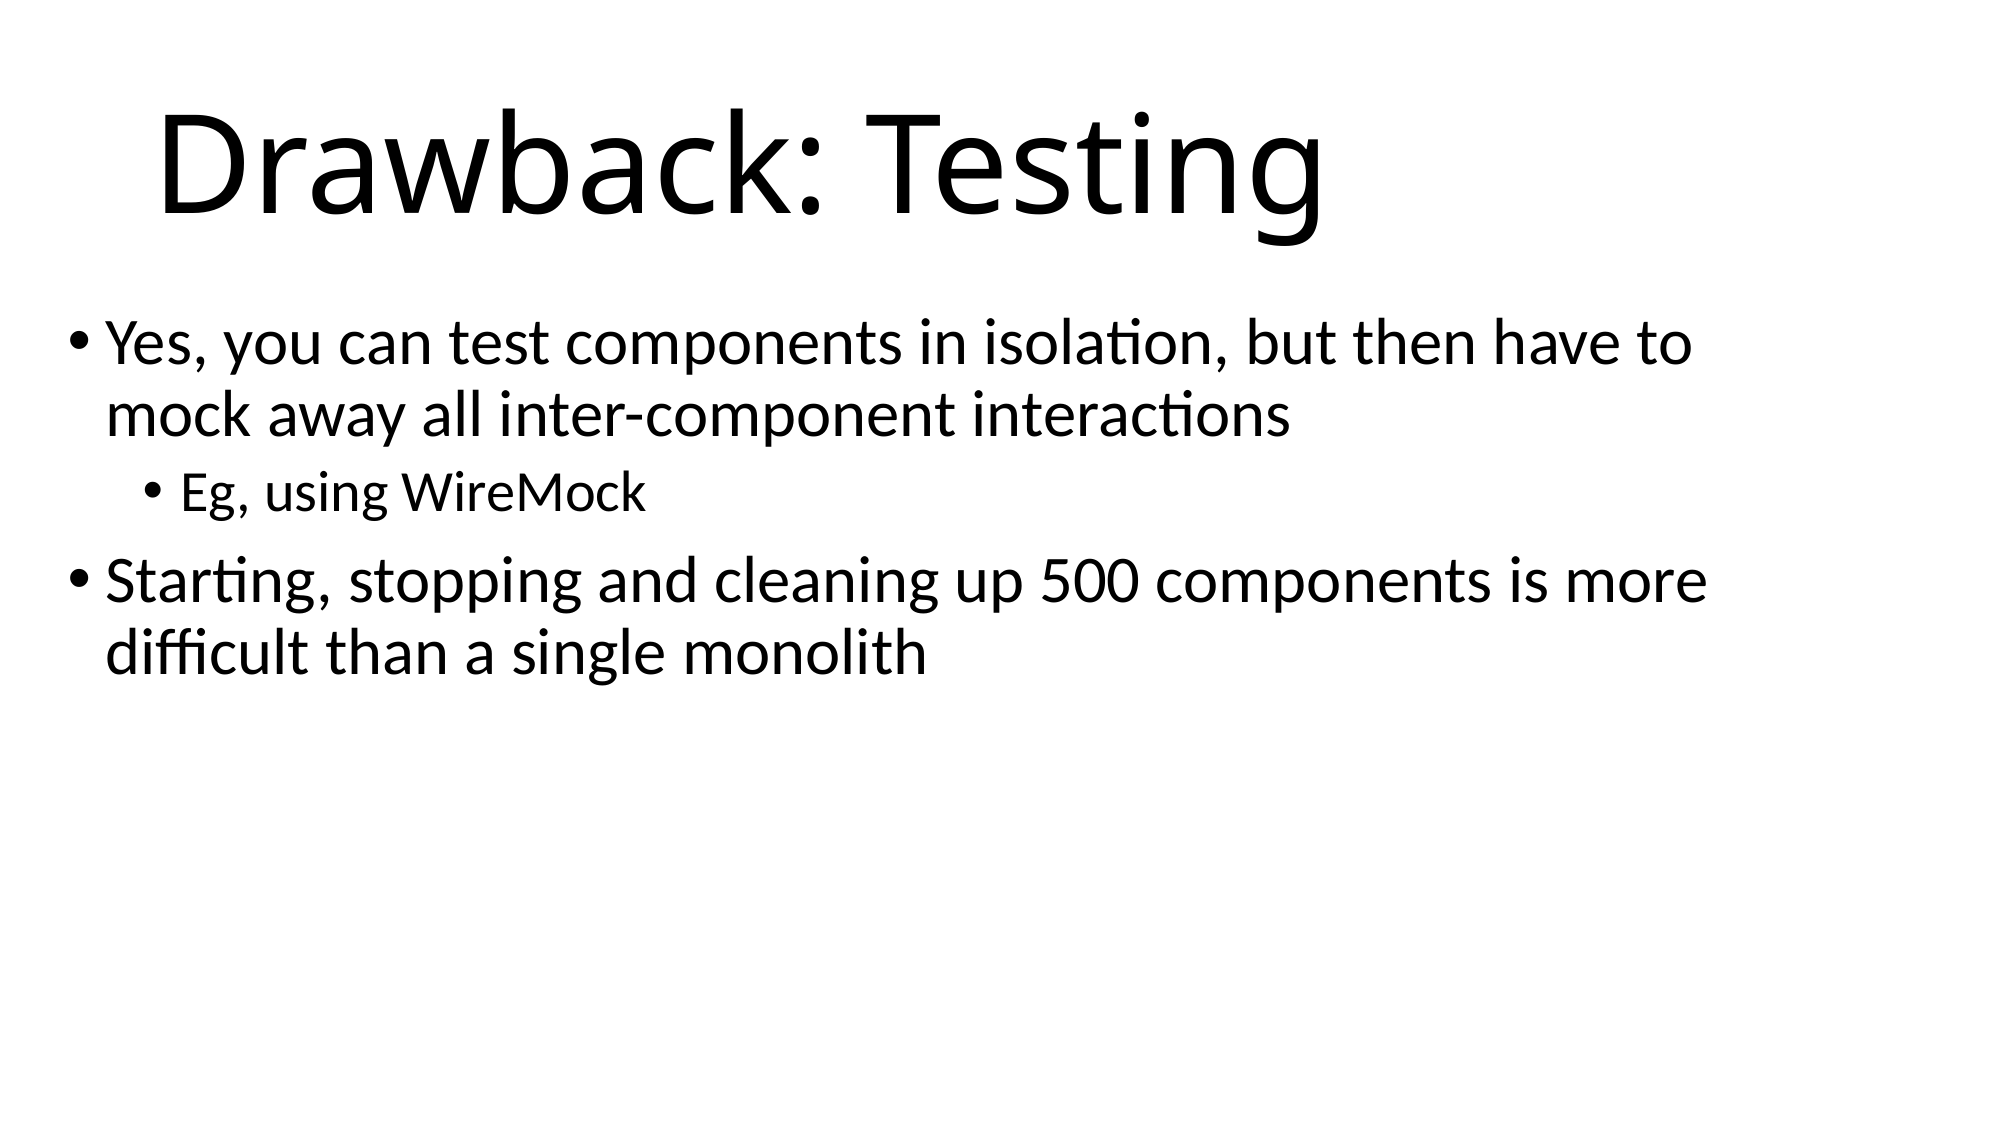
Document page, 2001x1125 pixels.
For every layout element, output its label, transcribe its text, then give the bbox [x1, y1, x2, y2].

title Drawback: Testing [137, 59, 1863, 278]
list Yes, you can test components in isolation, but then have to mock away all inter-component interactions Eg, using WireMock Starting, stopping and cleaning up 500 components is more difficult than a single monolith [52, 299, 1863, 1089]
